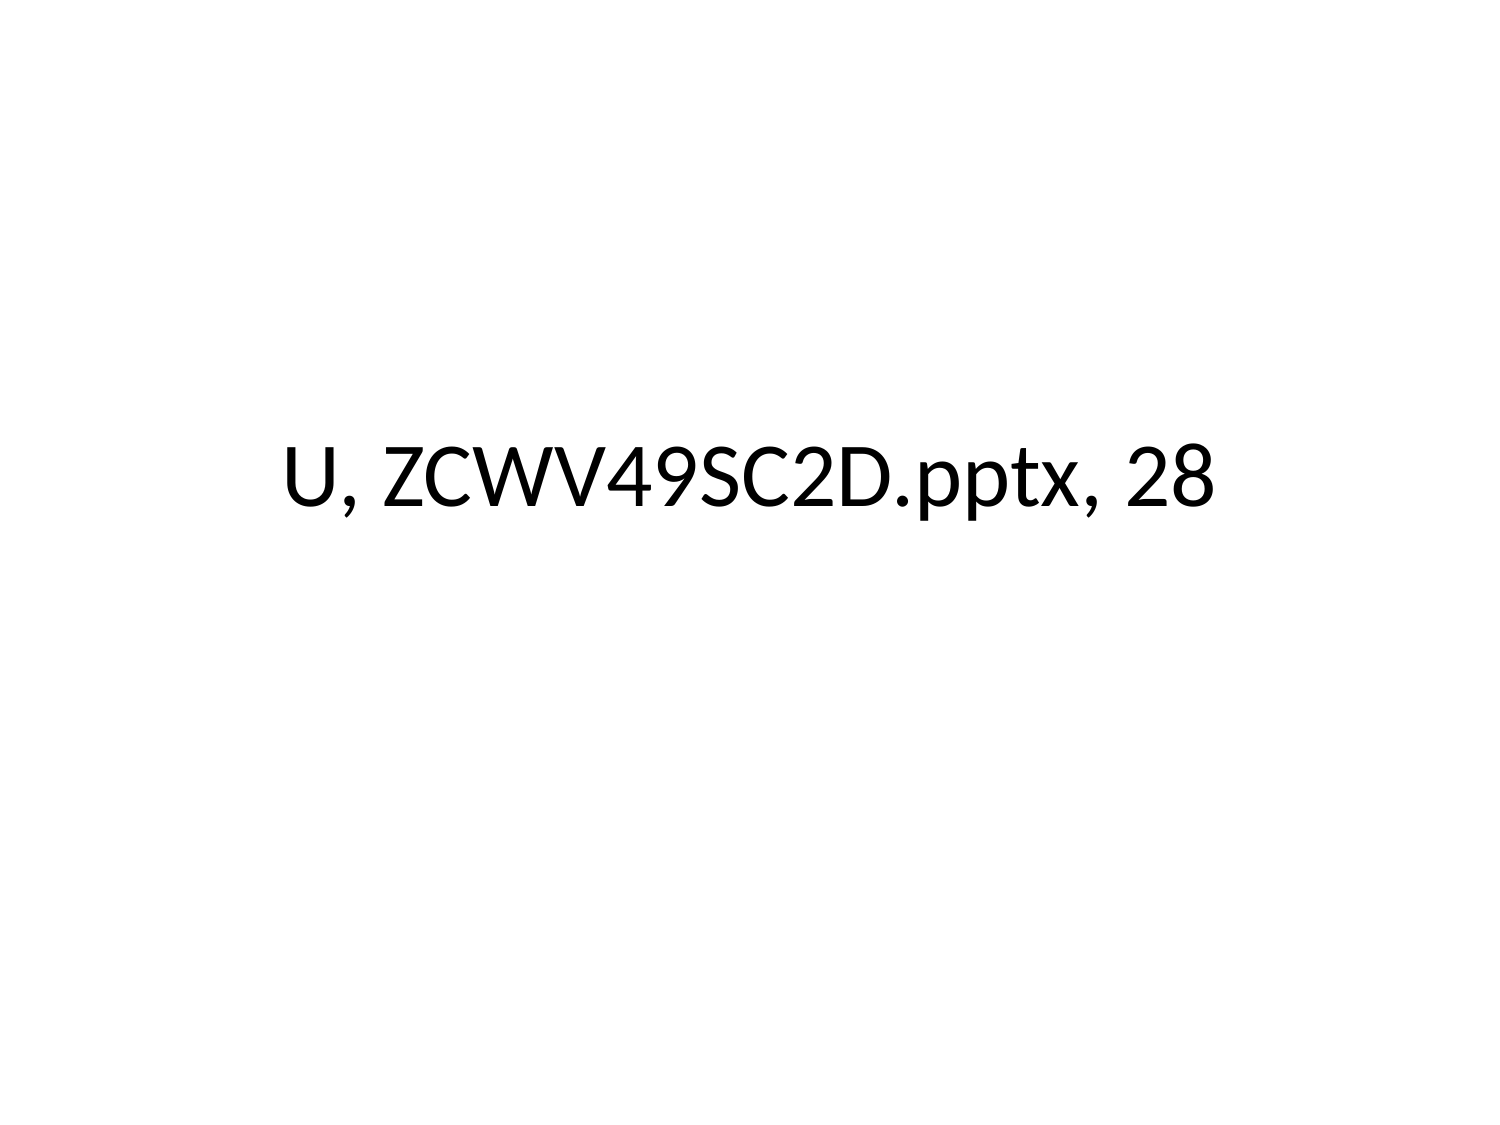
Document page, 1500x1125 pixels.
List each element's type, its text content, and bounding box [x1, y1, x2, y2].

title U, ZCWV49SC2D.pptx, 28 [112, 349, 1388, 591]
